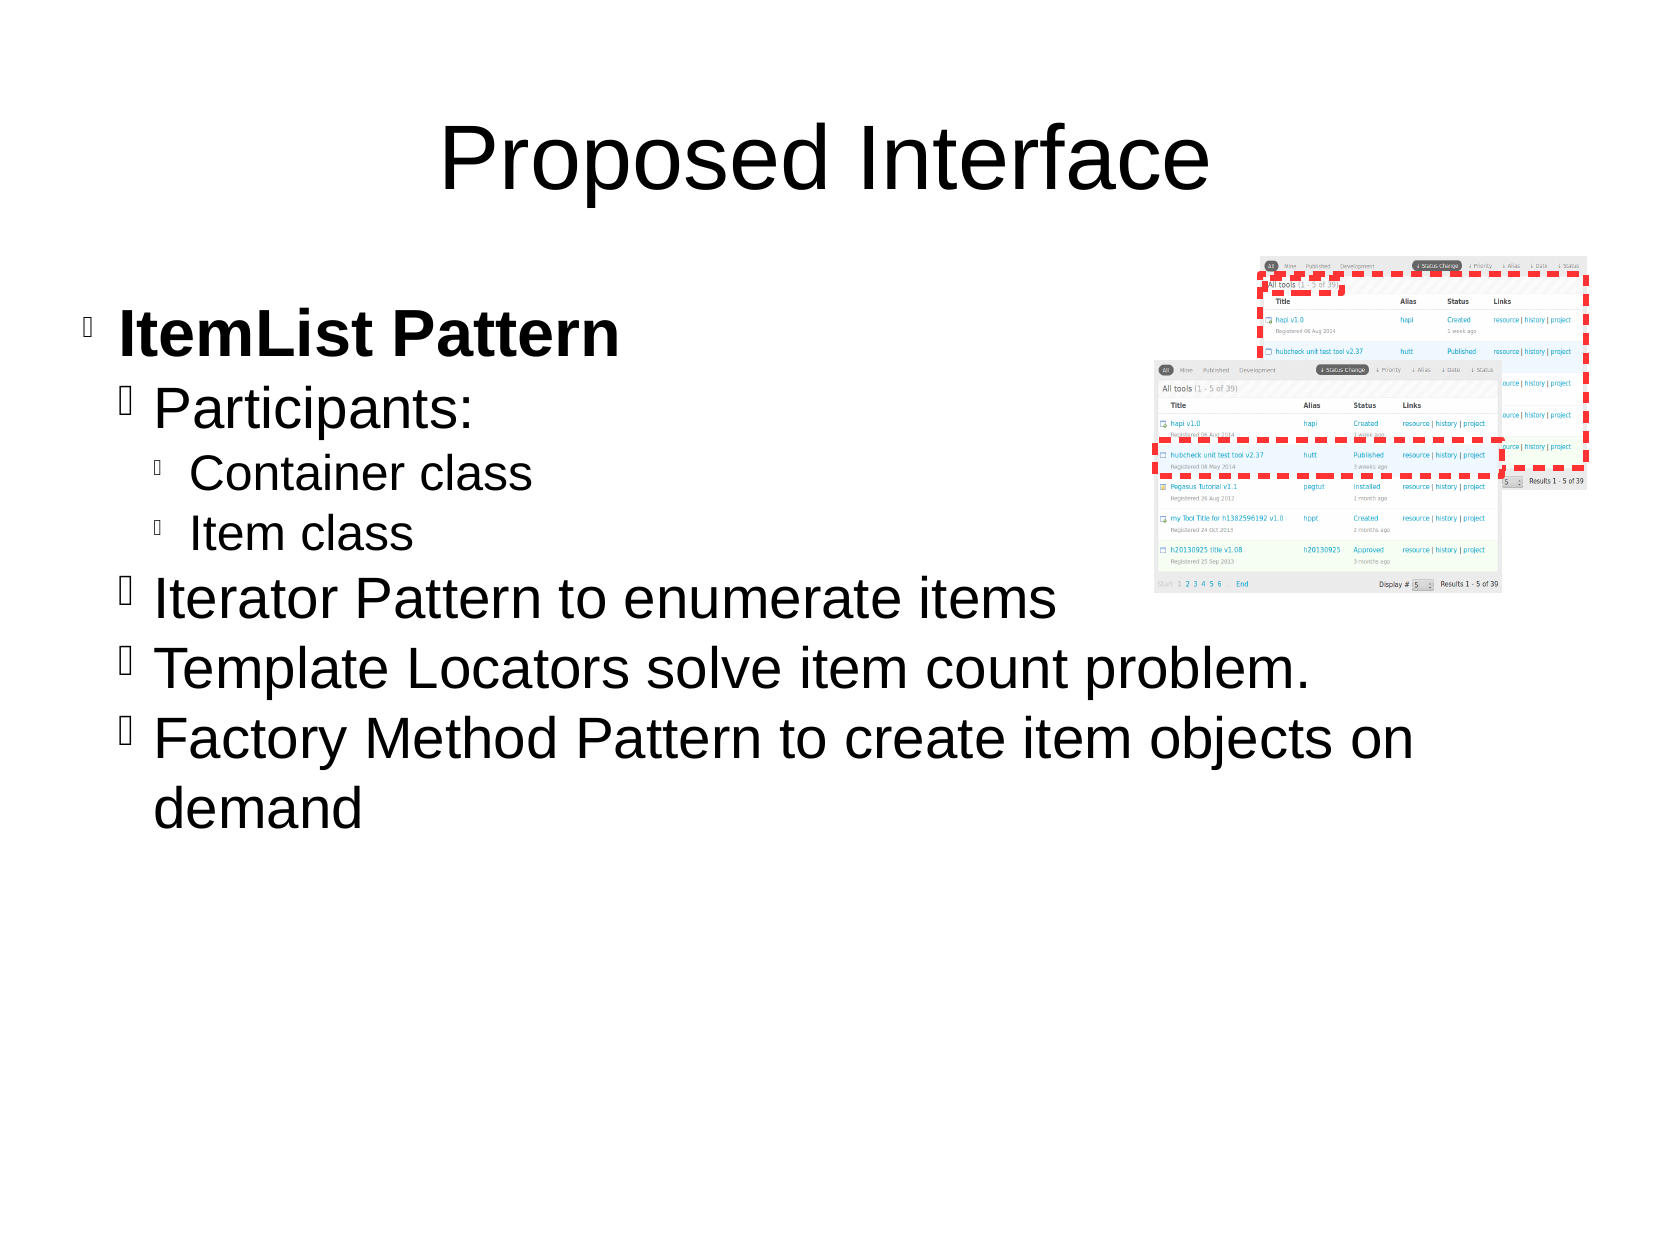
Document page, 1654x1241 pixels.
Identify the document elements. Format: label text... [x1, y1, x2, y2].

text_box Proposed Interface [82, 49, 1571, 257]
text_box ItemList Pattern Participants: Container class Item class Iterator Pattern to enumerate items Template Locators solve item count problem. Factory Method Pattern to create item objects on demand [82, 290, 1538, 1010]
picture [1154, 256, 1588, 594]
